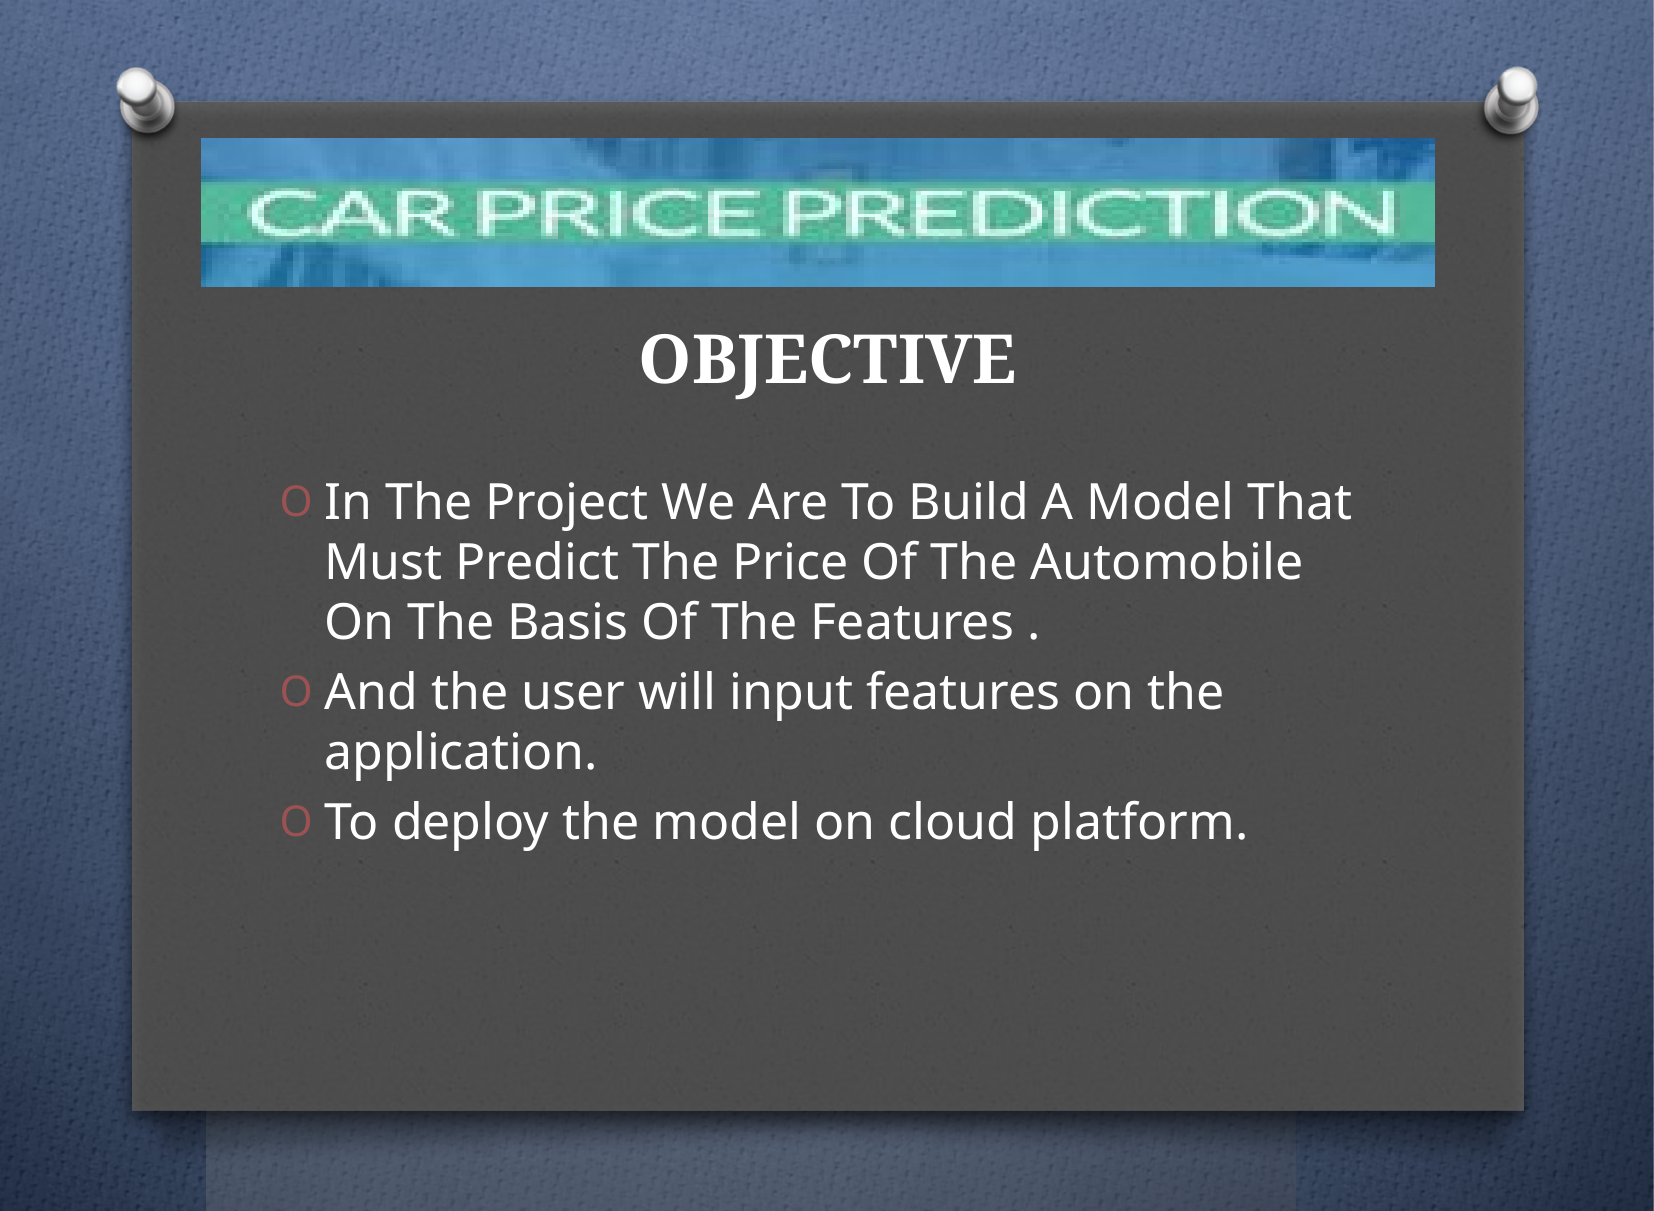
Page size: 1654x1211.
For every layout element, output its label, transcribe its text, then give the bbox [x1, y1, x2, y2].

picture [1453, 38, 1584, 168]
title OBJECTIVE [198, 144, 1458, 406]
list In The Project We Are To Build A Model That Must Predict The Price Of The Automobile On The Basis Of The Features . And the user will input features on the application. To deploy the model on cloud platform. [264, 462, 1386, 1011]
picture [201, 137, 1435, 288]
picture [83, 32, 216, 164]
